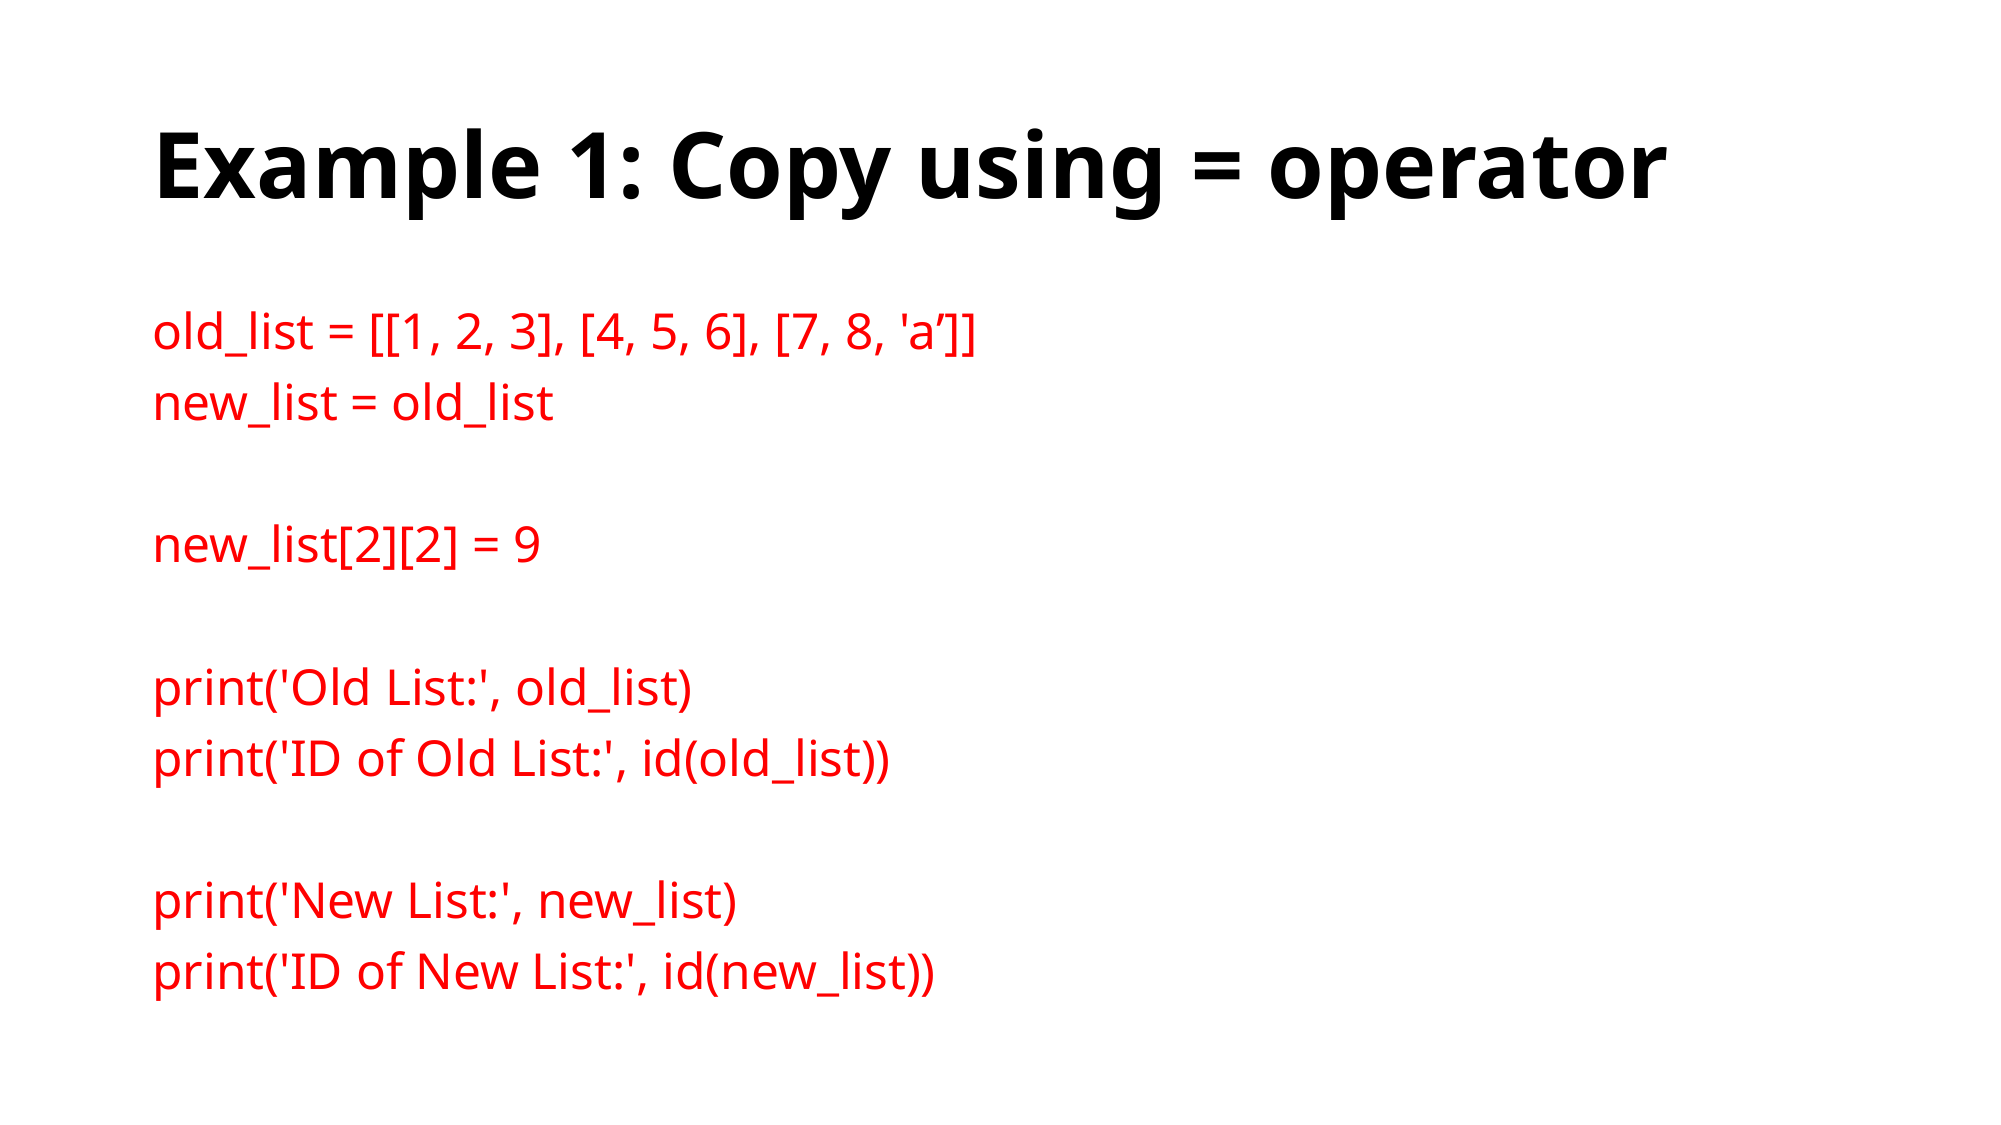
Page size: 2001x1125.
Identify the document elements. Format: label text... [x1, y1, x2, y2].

title Example 1: Copy using = operator [137, 59, 1863, 278]
list old_list = [[1, 2, 3], [4, 5, 6], [7, 8, 'a’]] new_list = old_list new_list[2][2] = 9 print('Old List:', old_list) print('ID of Old List:', id(old_list)) print('New List:', new_list) print('ID of New List:', id(new_list)) [137, 299, 1863, 1014]
